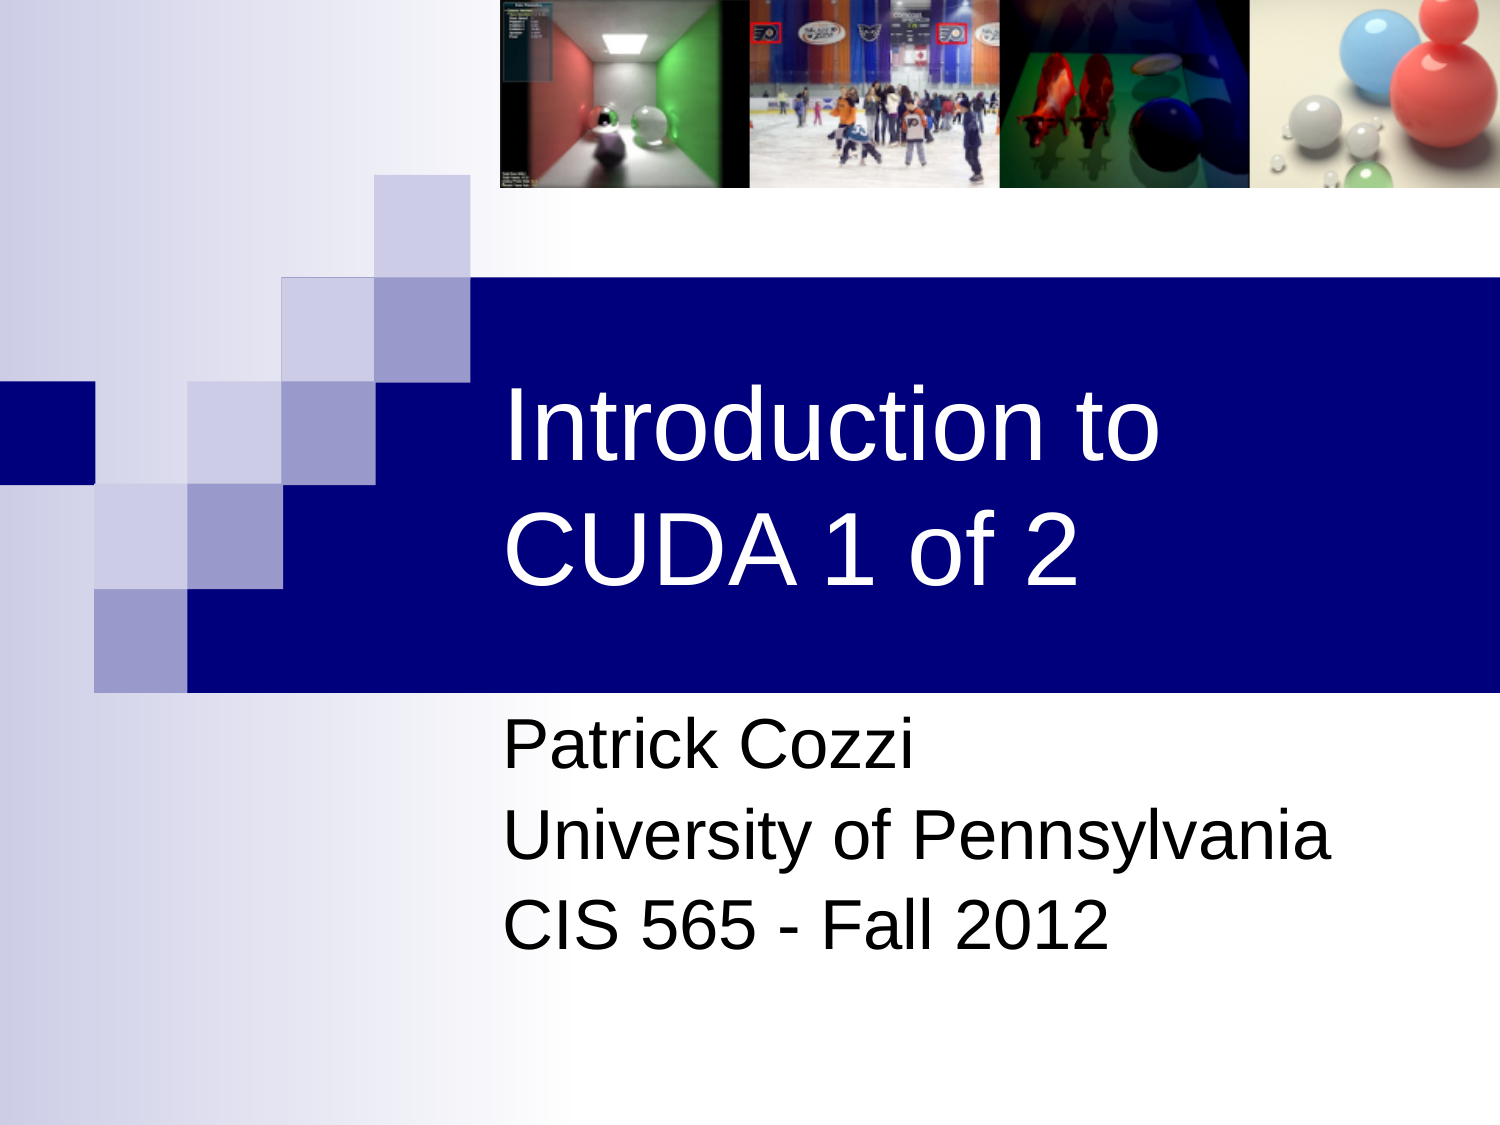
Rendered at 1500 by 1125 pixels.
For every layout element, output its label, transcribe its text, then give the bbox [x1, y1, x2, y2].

subtitle Patrick Cozzi University of Pennsylvania CIS 565 - Fall 2012 [487, 699, 1475, 988]
title Introduction to CUDA 1 of 2 [487, 299, 1475, 663]
picture [499, 0, 1500, 188]
